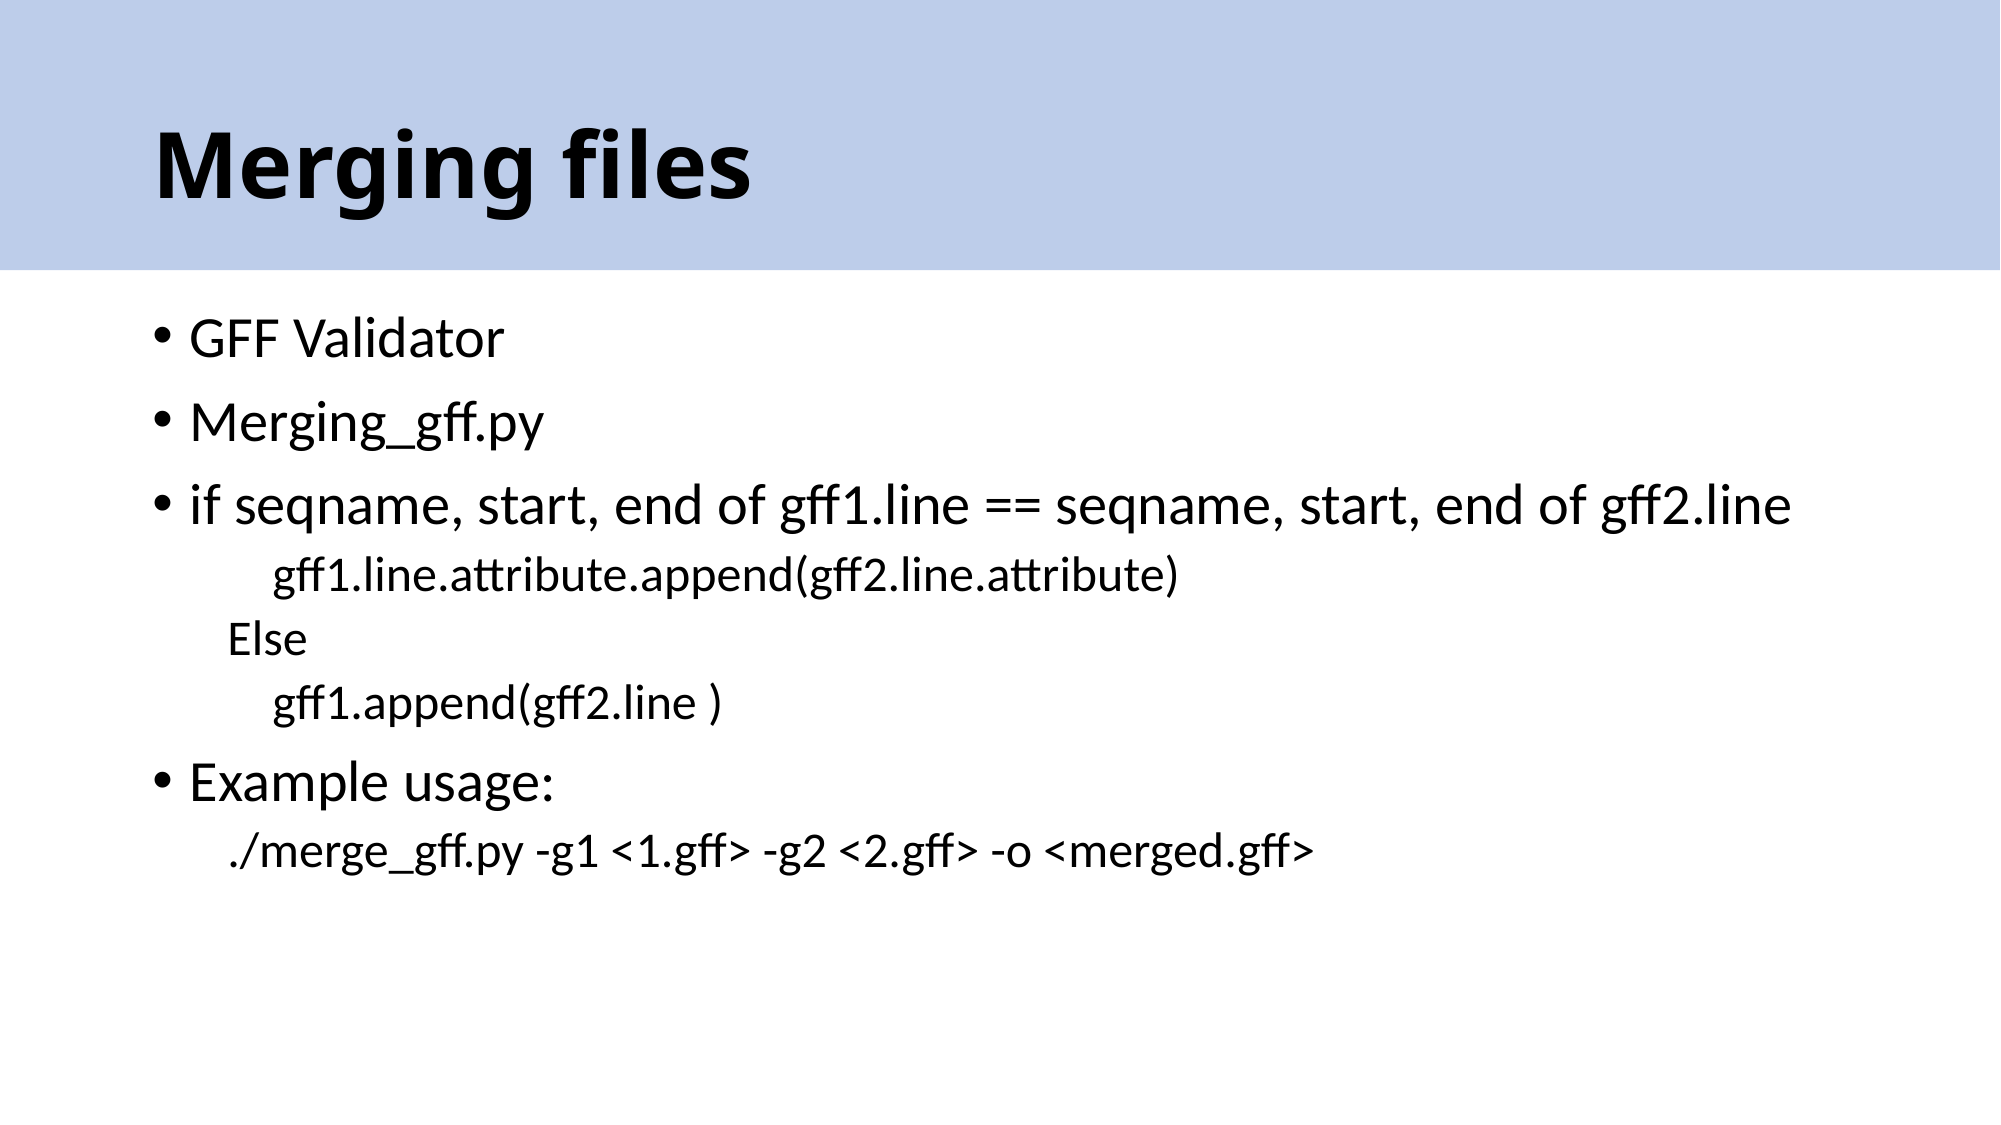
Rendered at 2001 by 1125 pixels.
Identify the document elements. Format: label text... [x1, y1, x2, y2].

title Merging files [137, 59, 1863, 278]
list GFF Validator Merging_gff.py if seqname, start, end of gff1.line == seqname, start, end of gff2.line gff1.line.attribute.append(gff2.line.attribute) Else gff1.append(gff2.line ) Example usage: ./merge_gff.py -g1 <1.gff> -g2 <2.gff> -o <merged.gff> [137, 299, 1863, 1014]
